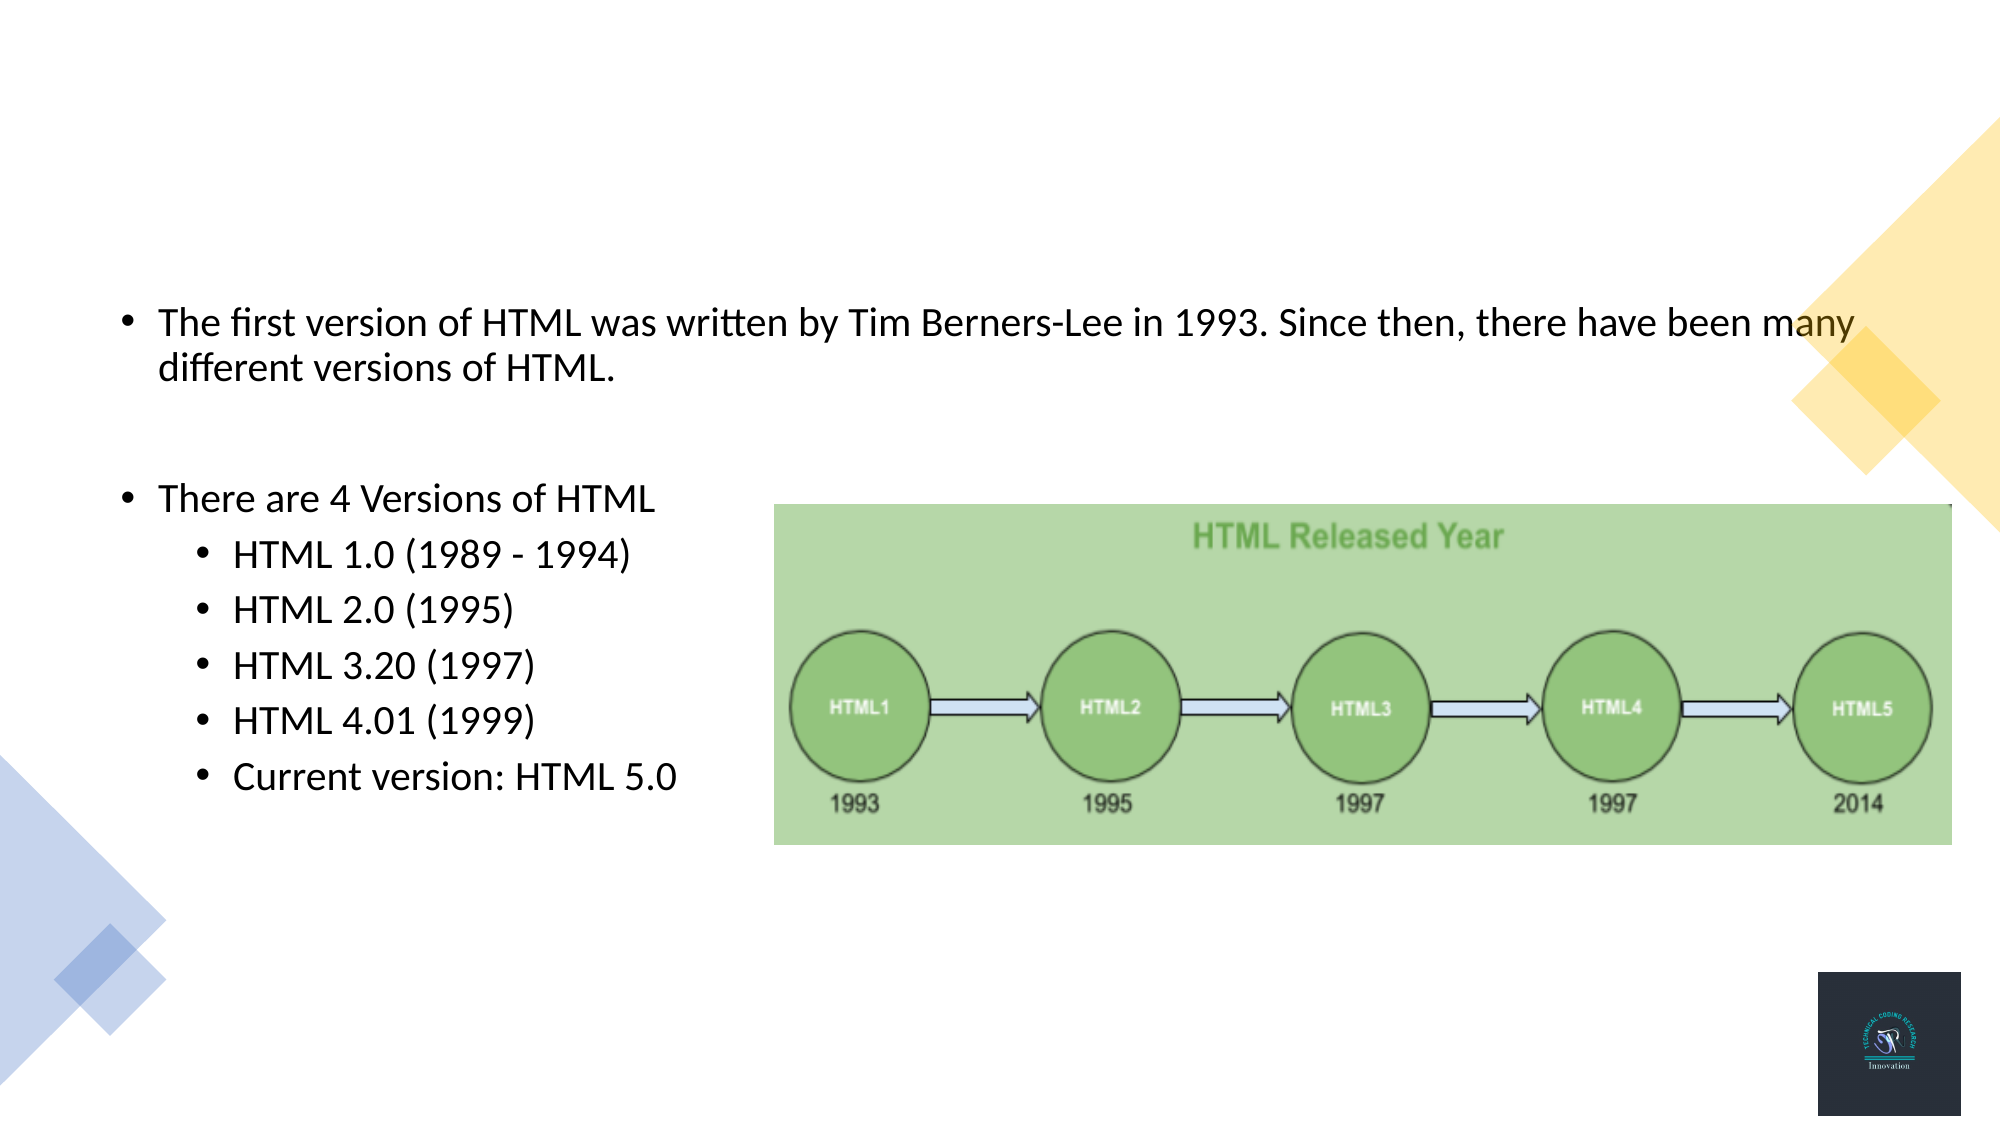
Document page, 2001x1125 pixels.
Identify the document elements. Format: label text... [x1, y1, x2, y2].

list The first version of HTML was written by Tim Berners-Lee in 1993. Since then, there have been many different versions of HTML. There are 4 Versions of HTML HTML 1.0 (1989 - 1994) HTML 2.0 (1995) HTML 3.20 (1997) HTML 4.01 (1999) Current version: HTML 5.0 [105, 292, 1895, 1014]
text_box [52, 921, 168, 1038]
picture [1818, 972, 1961, 1116]
text_box [0, 753, 168, 1088]
text_box [1789, 363, 1904, 477]
text_box [0, 0, 2000, 856]
text_box [0, 440, 2000, 1125]
picture [774, 504, 1952, 845]
text_box [1789, 115, 2000, 535]
